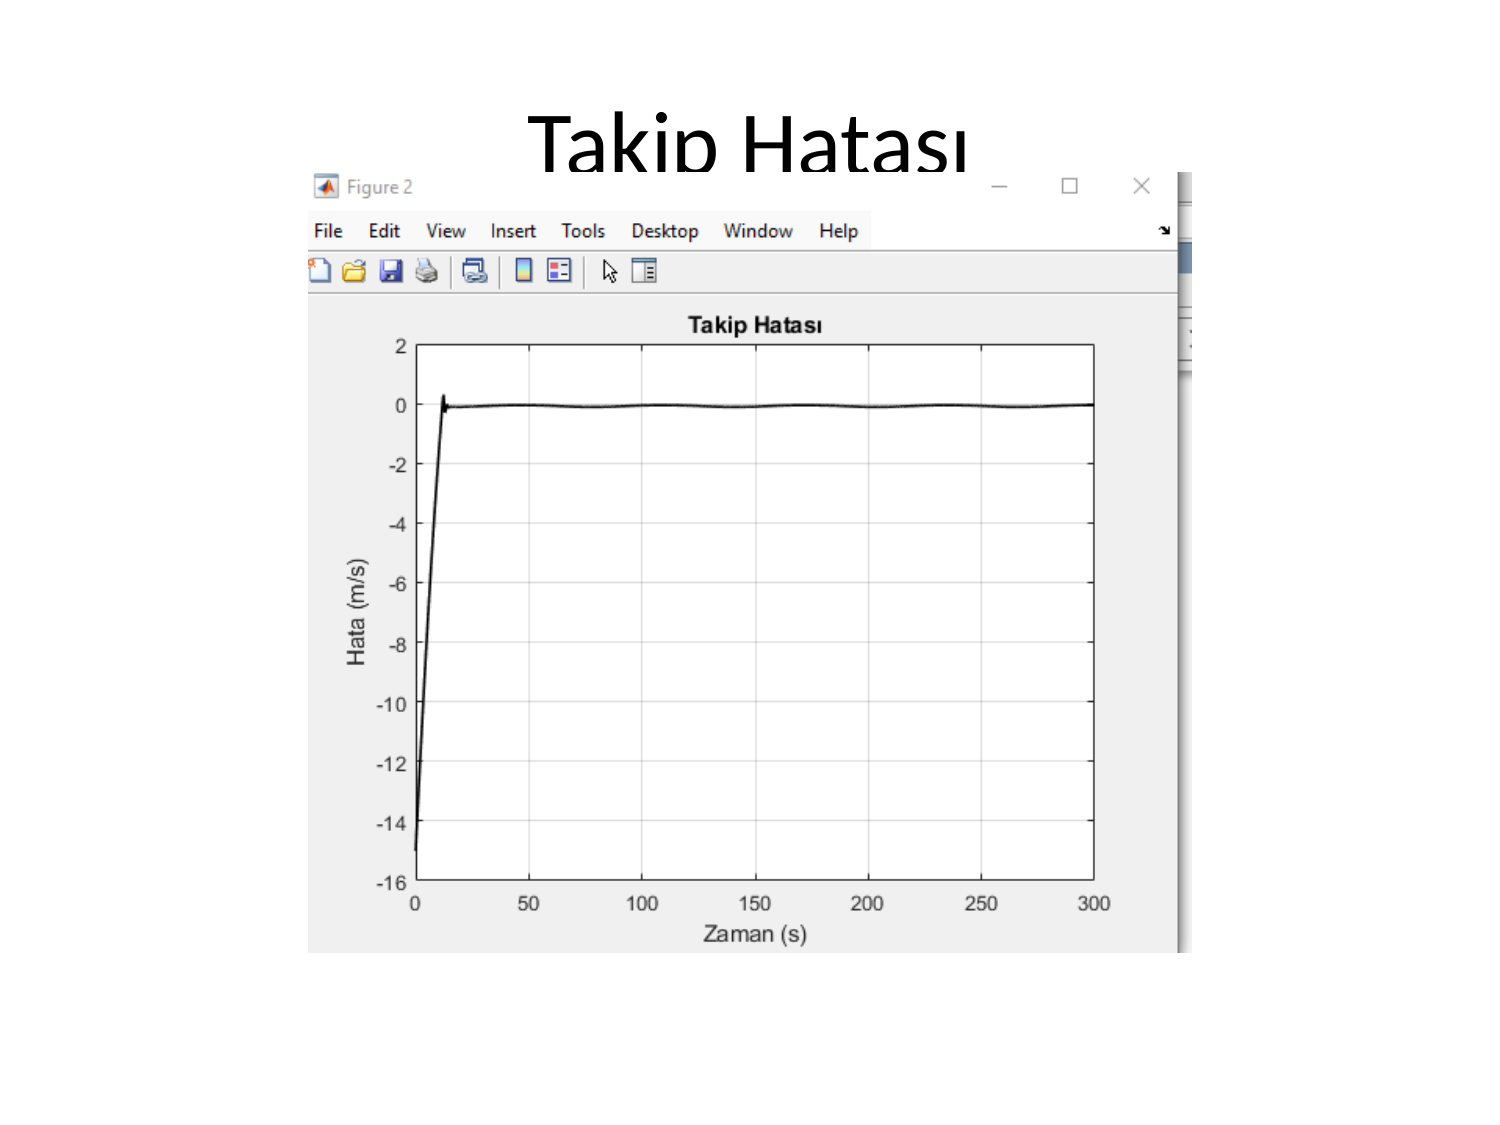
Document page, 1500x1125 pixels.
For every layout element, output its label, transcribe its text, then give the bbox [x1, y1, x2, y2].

text_box Takip Hatası [74, 45, 1425, 233]
picture [308, 172, 1192, 953]
